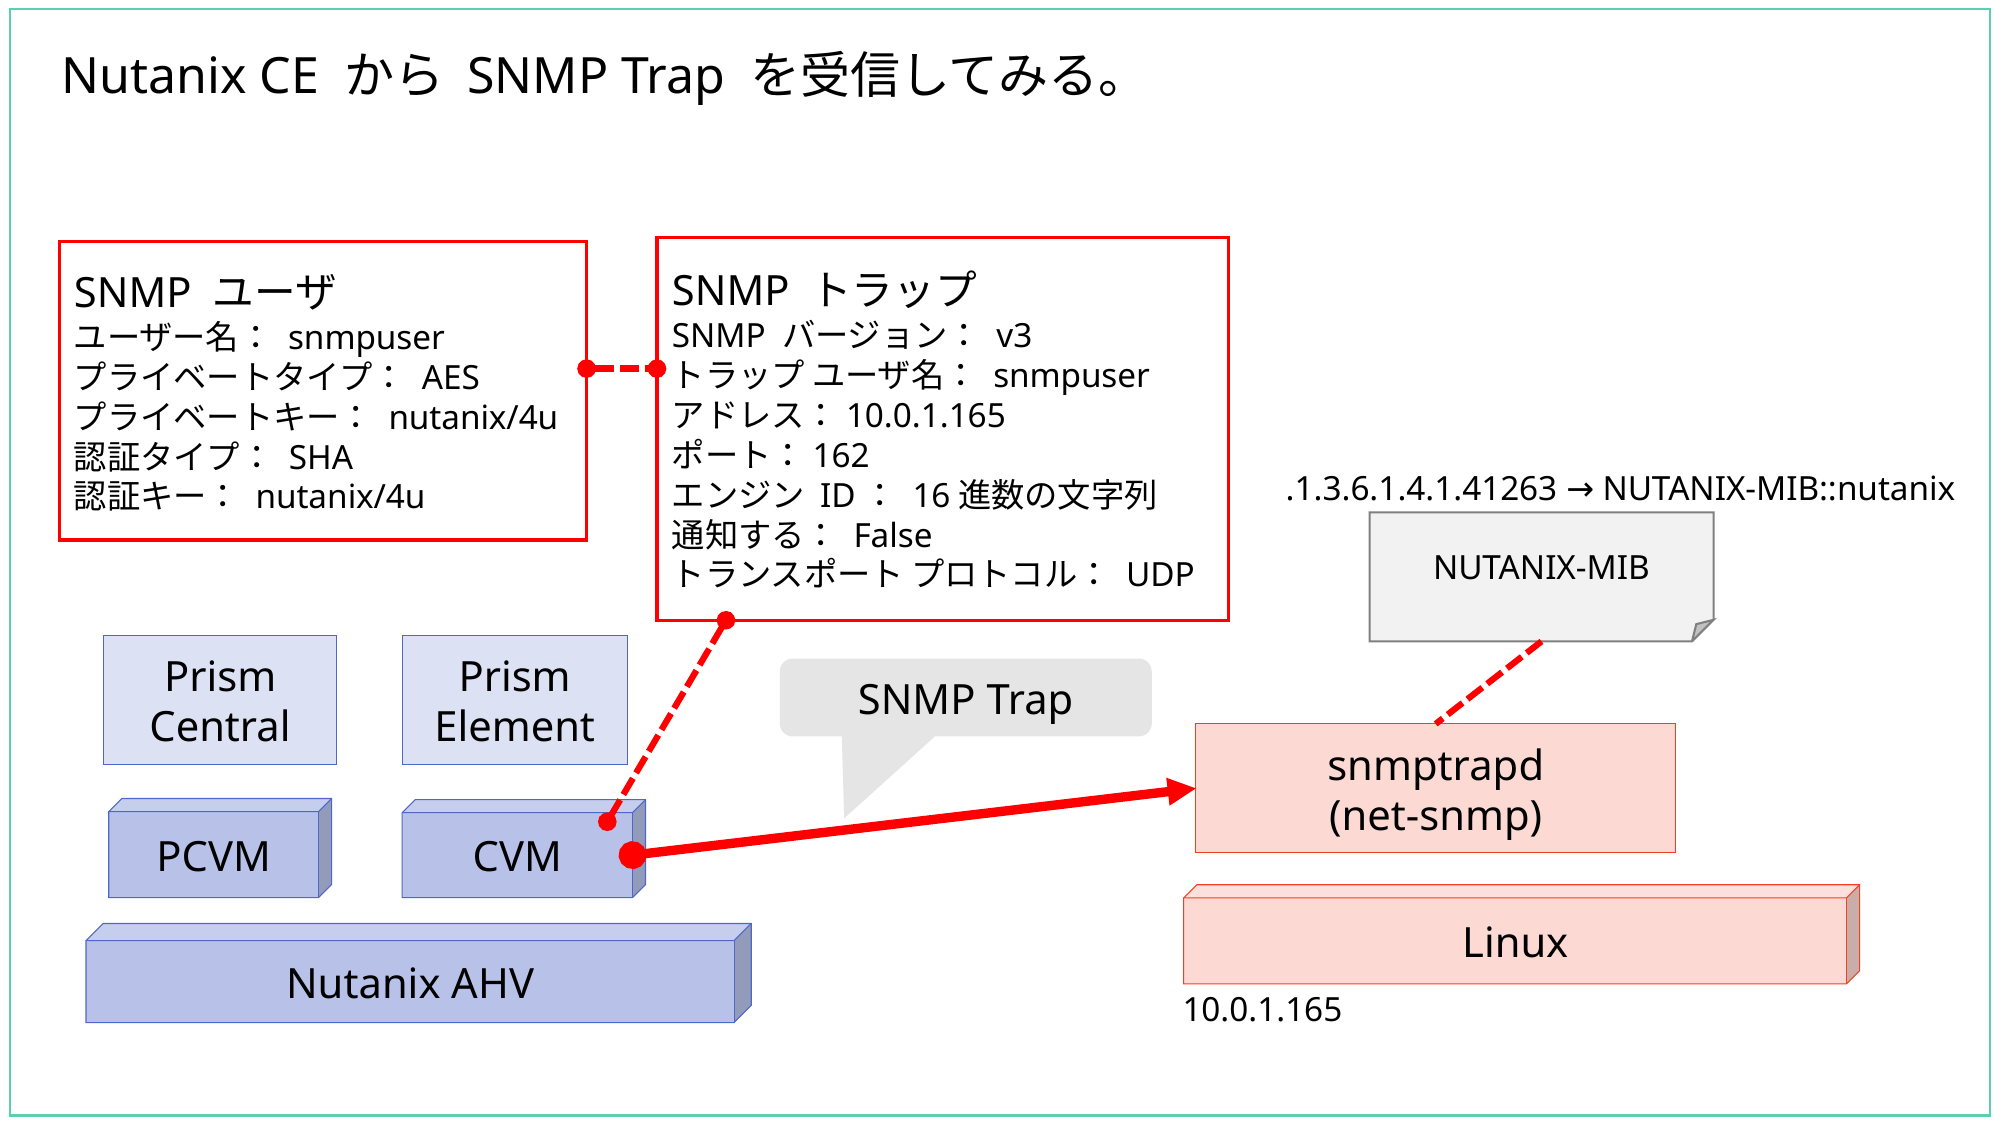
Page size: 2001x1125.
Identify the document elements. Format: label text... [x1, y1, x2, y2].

text_box Prism Element [402, 635, 607, 765]
text_box Linux [1183, 884, 1861, 985]
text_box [632, 788, 1196, 856]
text_box Nutanix AHV [85, 922, 752, 1024]
text_box SNMP ユーザ ユーザー名： snmpuser プライベートタイプ： AES プライベートキー： nutanix/4u 認証タイプ： SHA 認証キー： nutanix/4u [59, 241, 587, 540]
title Nutanix CE から SNMP Trap を受信してみる。 [46, 36, 1947, 119]
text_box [1435, 641, 1542, 724]
text_box .1.3.6.1.4.1.41263 → NUTANIX-MIB::nutanix [1270, 458, 2000, 540]
text_box snmptrapd (net-snmp) [1195, 723, 1676, 853]
text_box 10.0.1.165 [1167, 980, 1522, 1045]
text_box SNMP Trap [778, 657, 1153, 788]
text_box SNMP トラップ SNMP バージョン： v3 トラップ ユーザ名： snmpuser アドレス：10.0.1.165 ポート：162 エンジン ID： 16進数の文字列 通知する： False トランスポート プロトコル： UDP [657, 237, 1229, 621]
text_box Prism Central [103, 635, 337, 765]
text_box NUTANIX-MIB [1368, 540, 1717, 643]
text_box CVM [401, 799, 647, 899]
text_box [607, 620, 726, 822]
text_box PCVM [108, 797, 333, 899]
